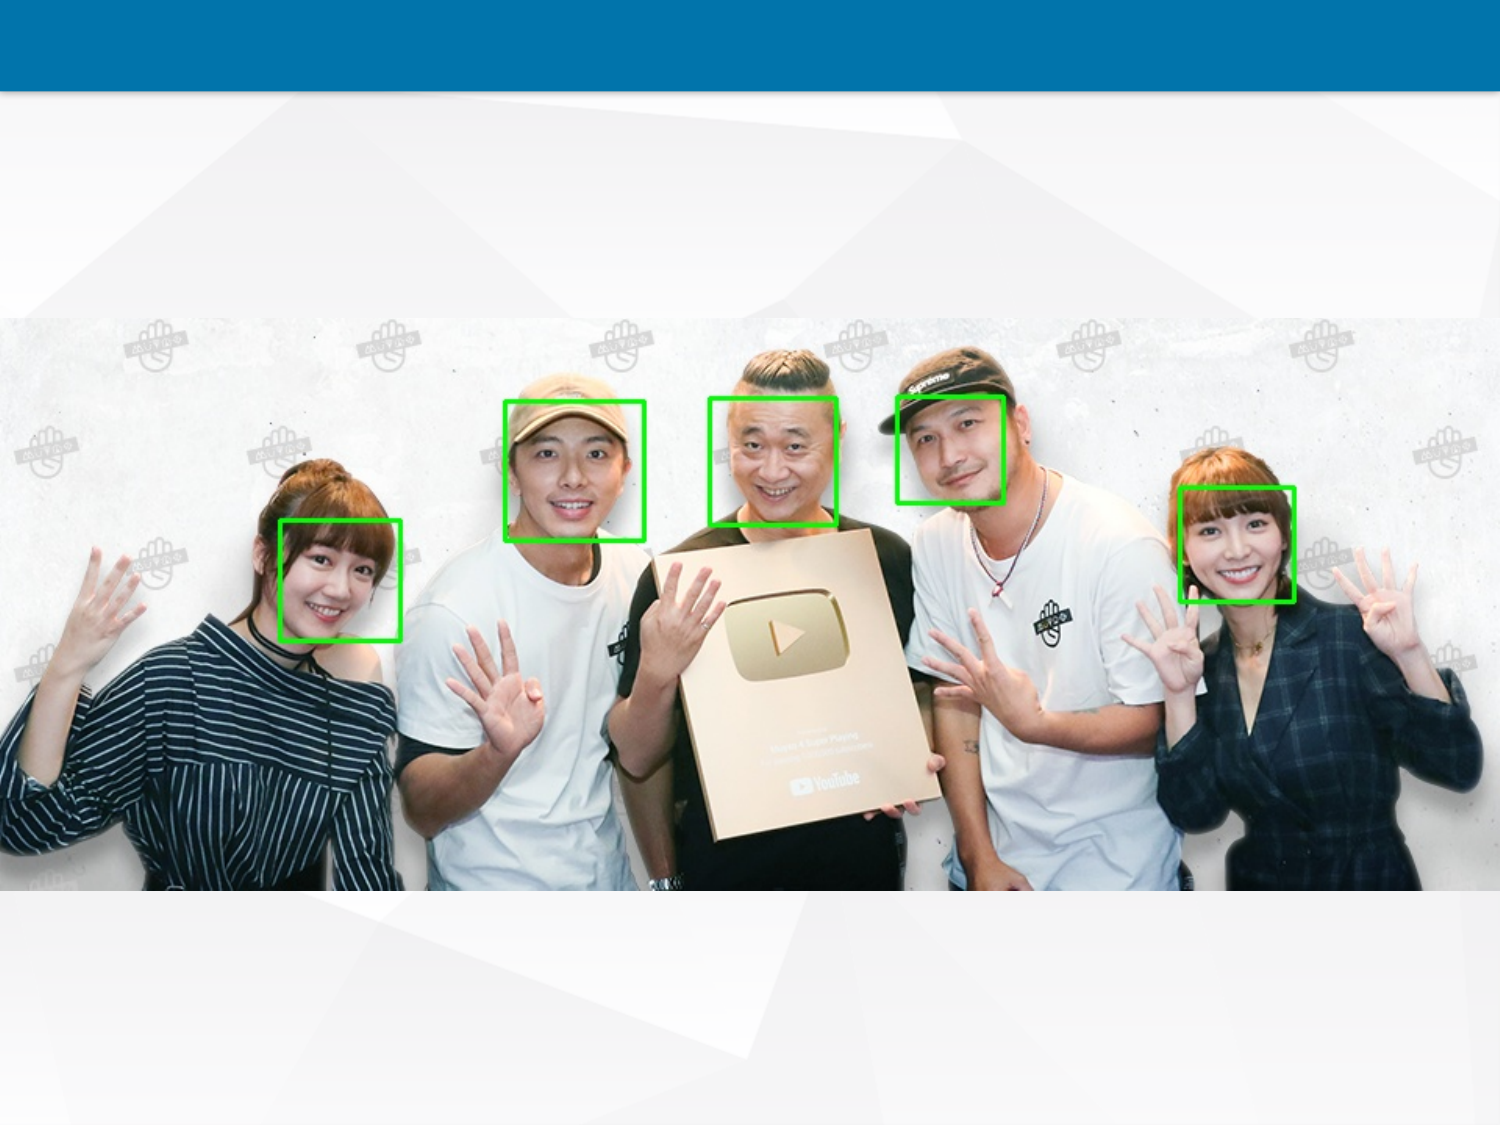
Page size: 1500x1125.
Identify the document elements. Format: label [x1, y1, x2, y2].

text_box [0, 0, 1500, 92]
picture [0, 92, 1500, 1125]
